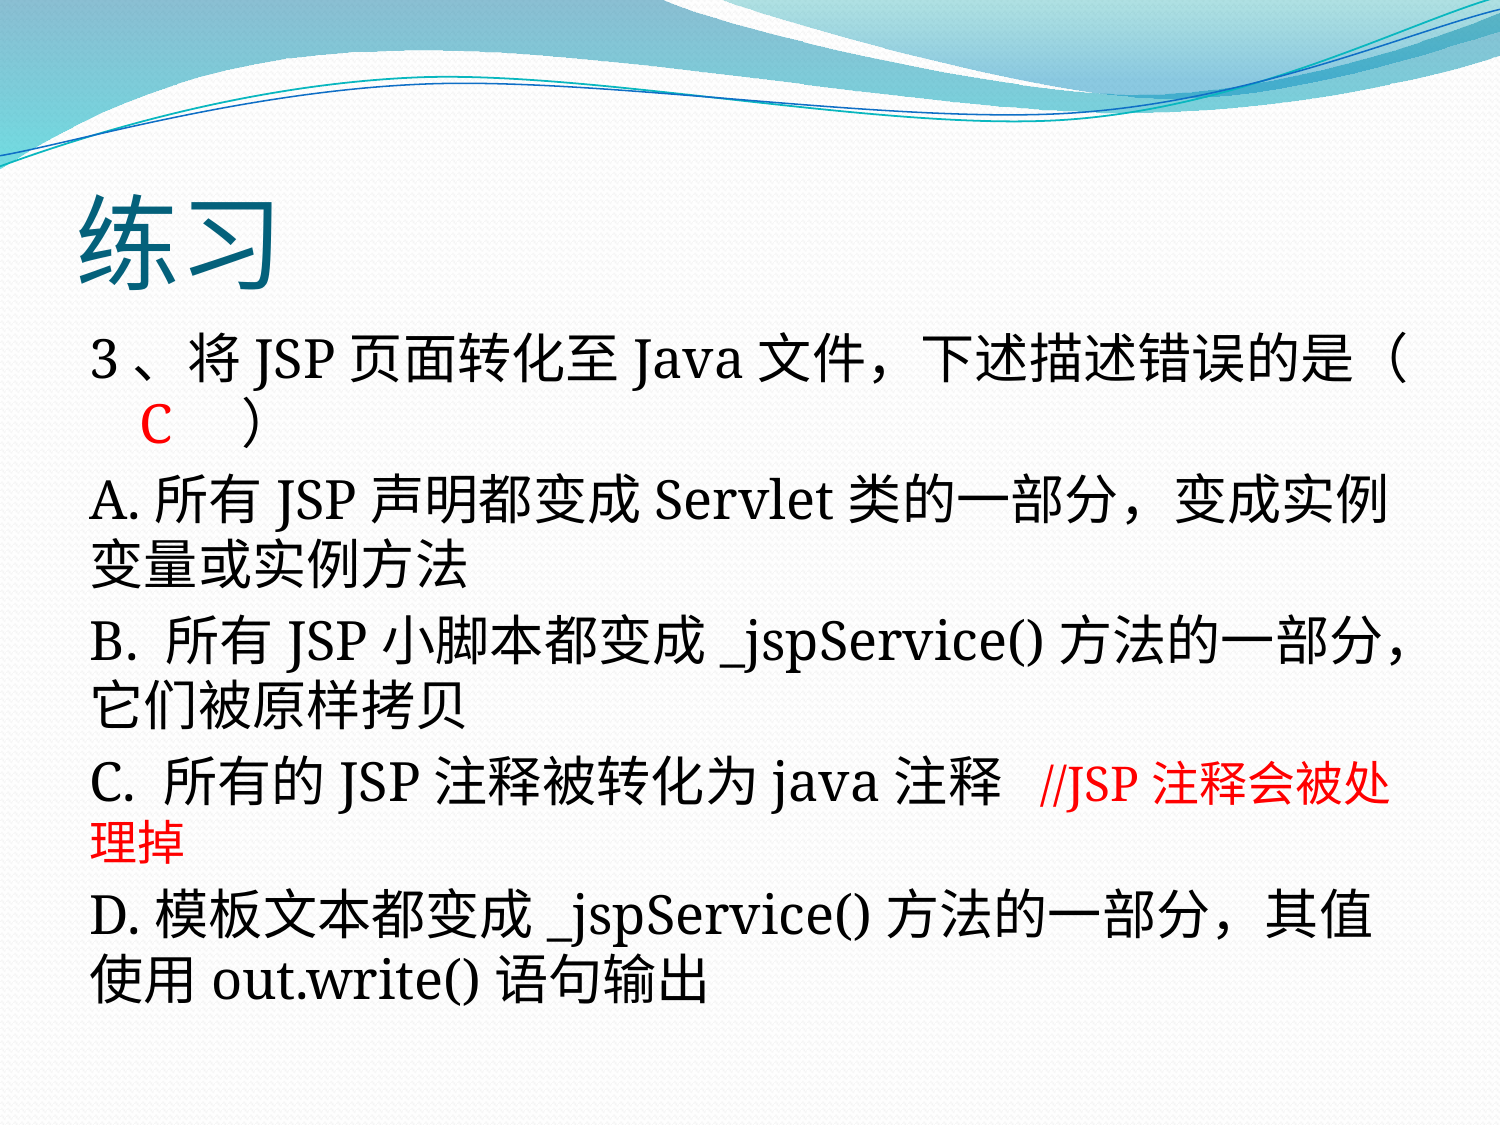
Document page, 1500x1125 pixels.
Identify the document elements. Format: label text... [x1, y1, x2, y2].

list 3、将JSP页面转化至Java文件，下述描述错误的是（ C ） A.所有JSP声明都变成Servlet类的一部分，变成实例变量或实例方法 B. 所有JSP小脚本都变成_jspService()方法的一部分，它们被原样拷贝 C. 所有的JSP注释被转化为java注释 //JSP注释会被处理掉 D.模板文本都变成_jspService()方法的一部分，其值使用out.write()语句输出 [75, 317, 1425, 1038]
title 练习 [75, 115, 1425, 303]
